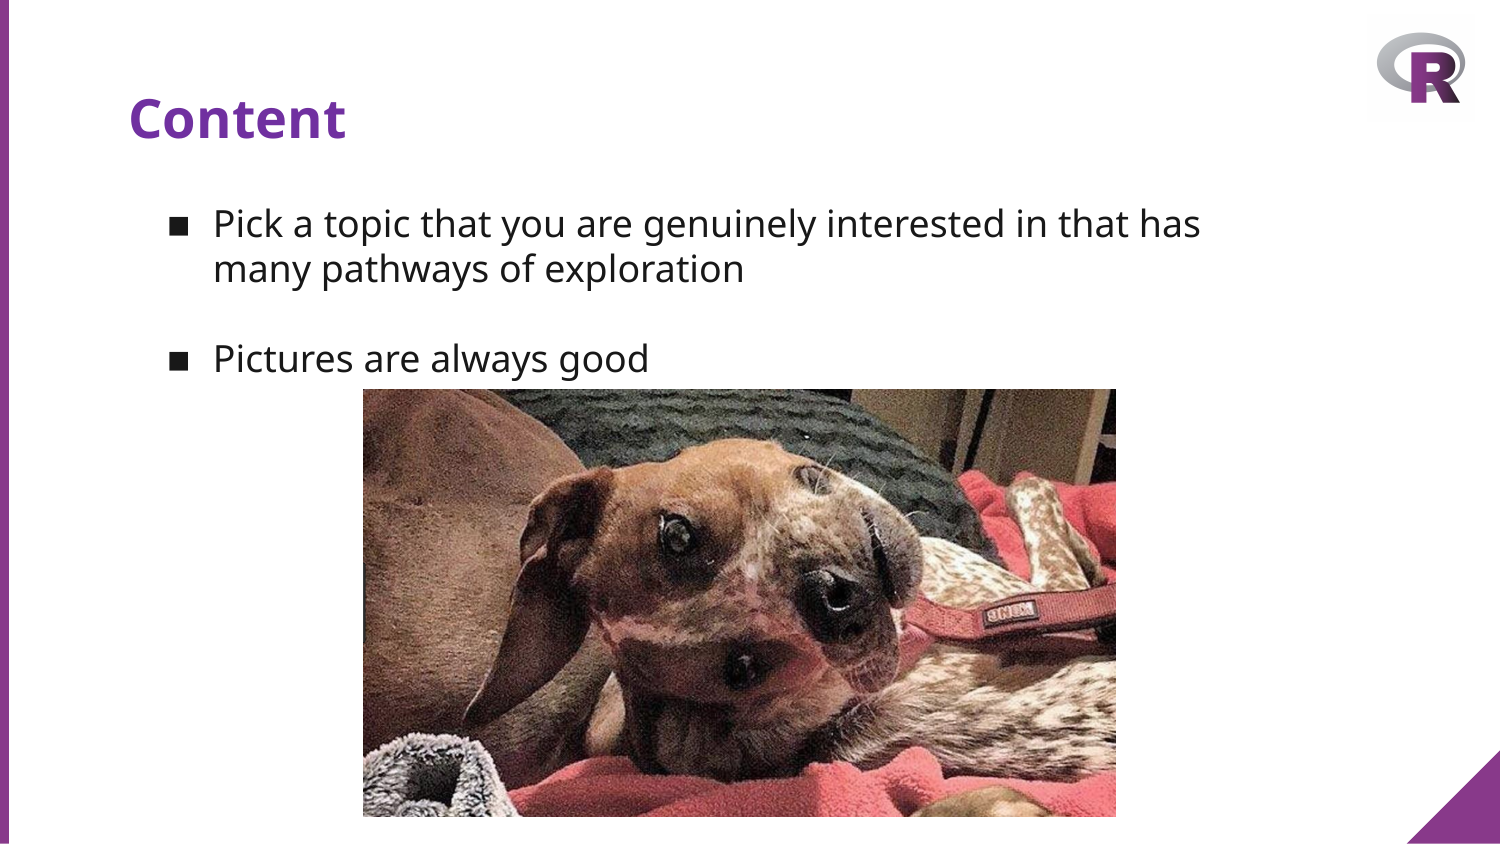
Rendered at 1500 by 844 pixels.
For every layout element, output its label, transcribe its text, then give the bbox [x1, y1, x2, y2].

list Pick a topic that you are genuinely interested in that has many pathways of exploration Pictures are always good [113, 184, 1277, 701]
picture [363, 389, 1116, 817]
title Content [113, 69, 884, 184]
picture [1367, 14, 1475, 122]
